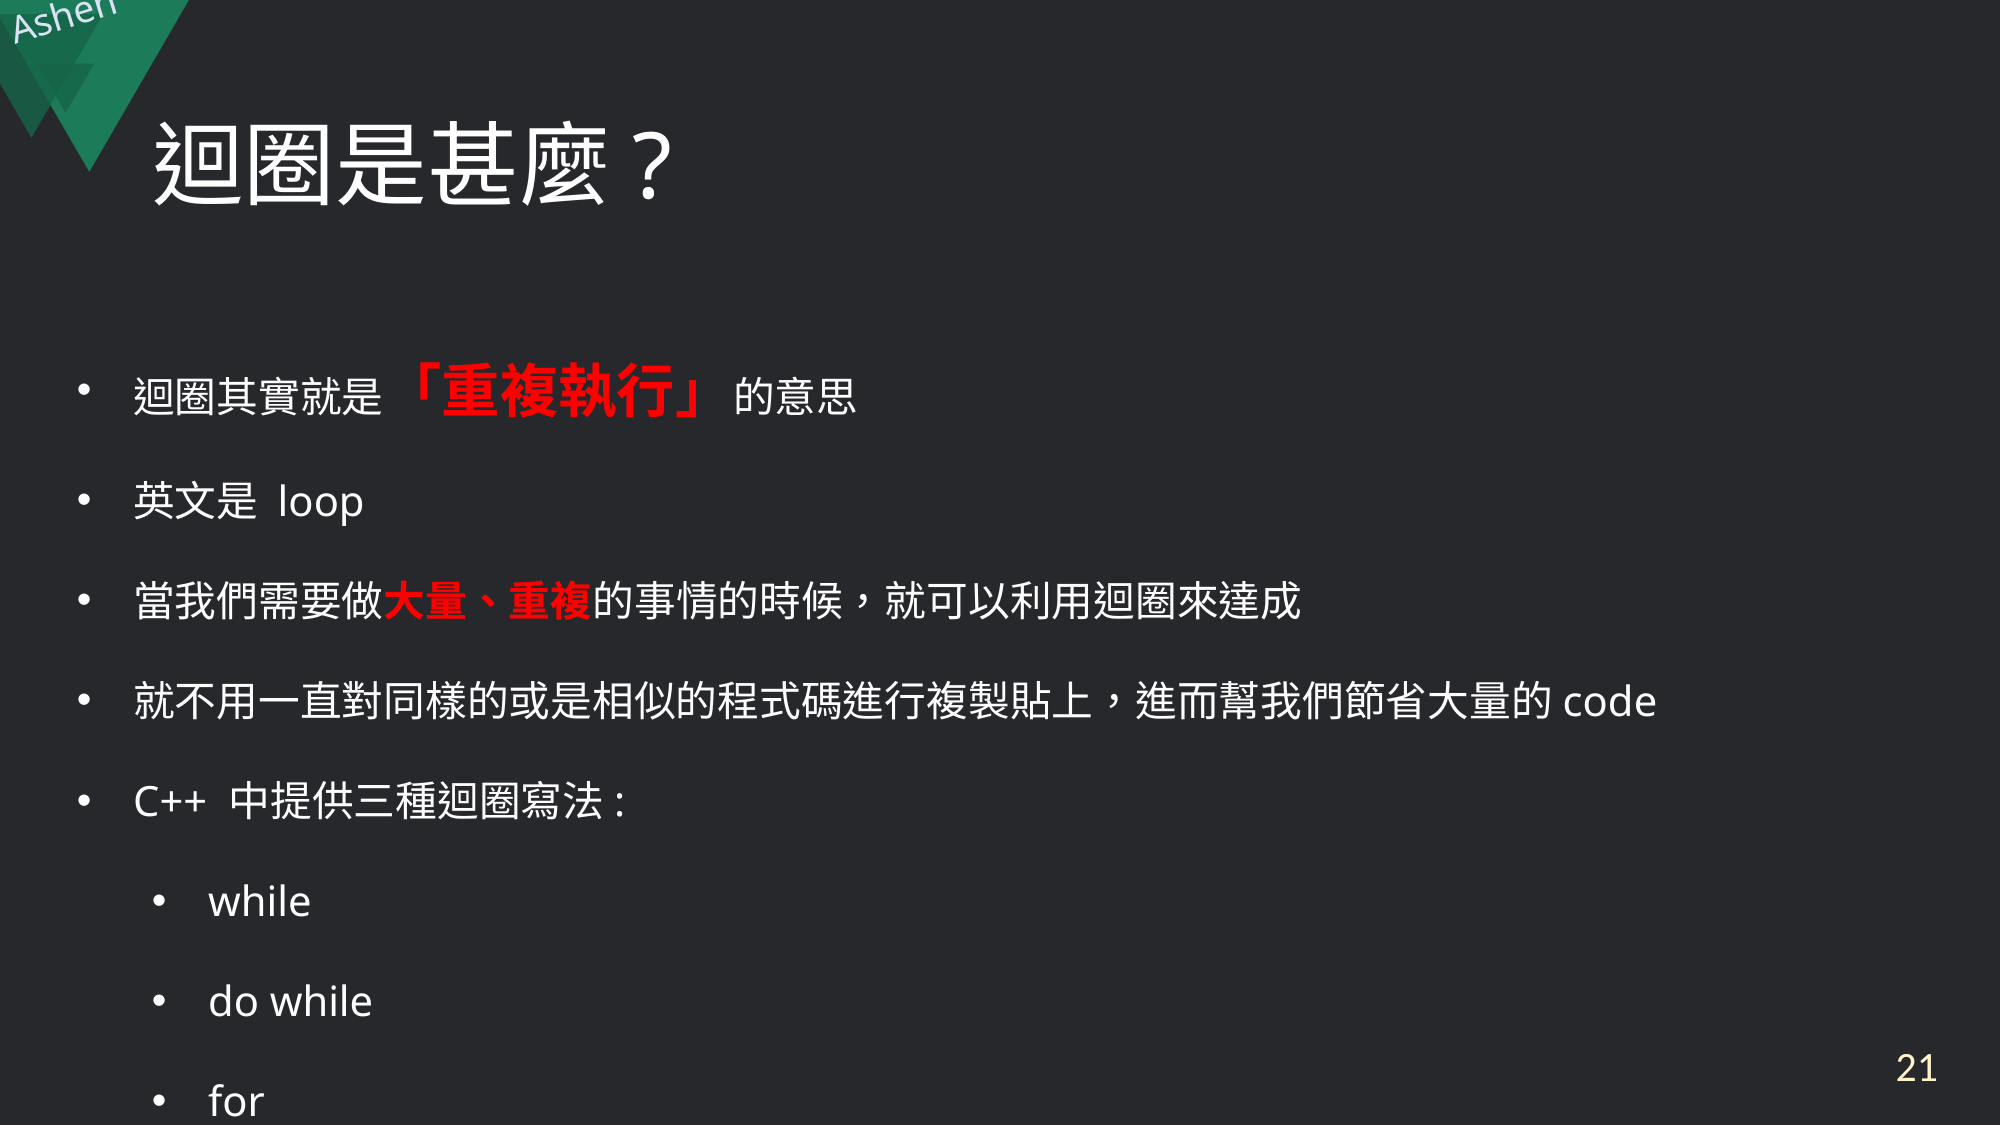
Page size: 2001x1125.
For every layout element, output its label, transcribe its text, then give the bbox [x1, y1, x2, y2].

text_box 21 [1503, 1034, 1954, 1095]
text_box 迴圈其實就是「重複執行」的意思 英文是 loop 當我們需要做大量、重複的事情的時候，就可以利用迴圈來達成 就不用一直對同樣的或是相似的程式碼進行複製貼上，進而幫我們節省大量的code C++ 中提供三種迴圈寫法: while do while for [62, 277, 1972, 1125]
title 迴圈是甚麼? [137, 59, 1863, 277]
